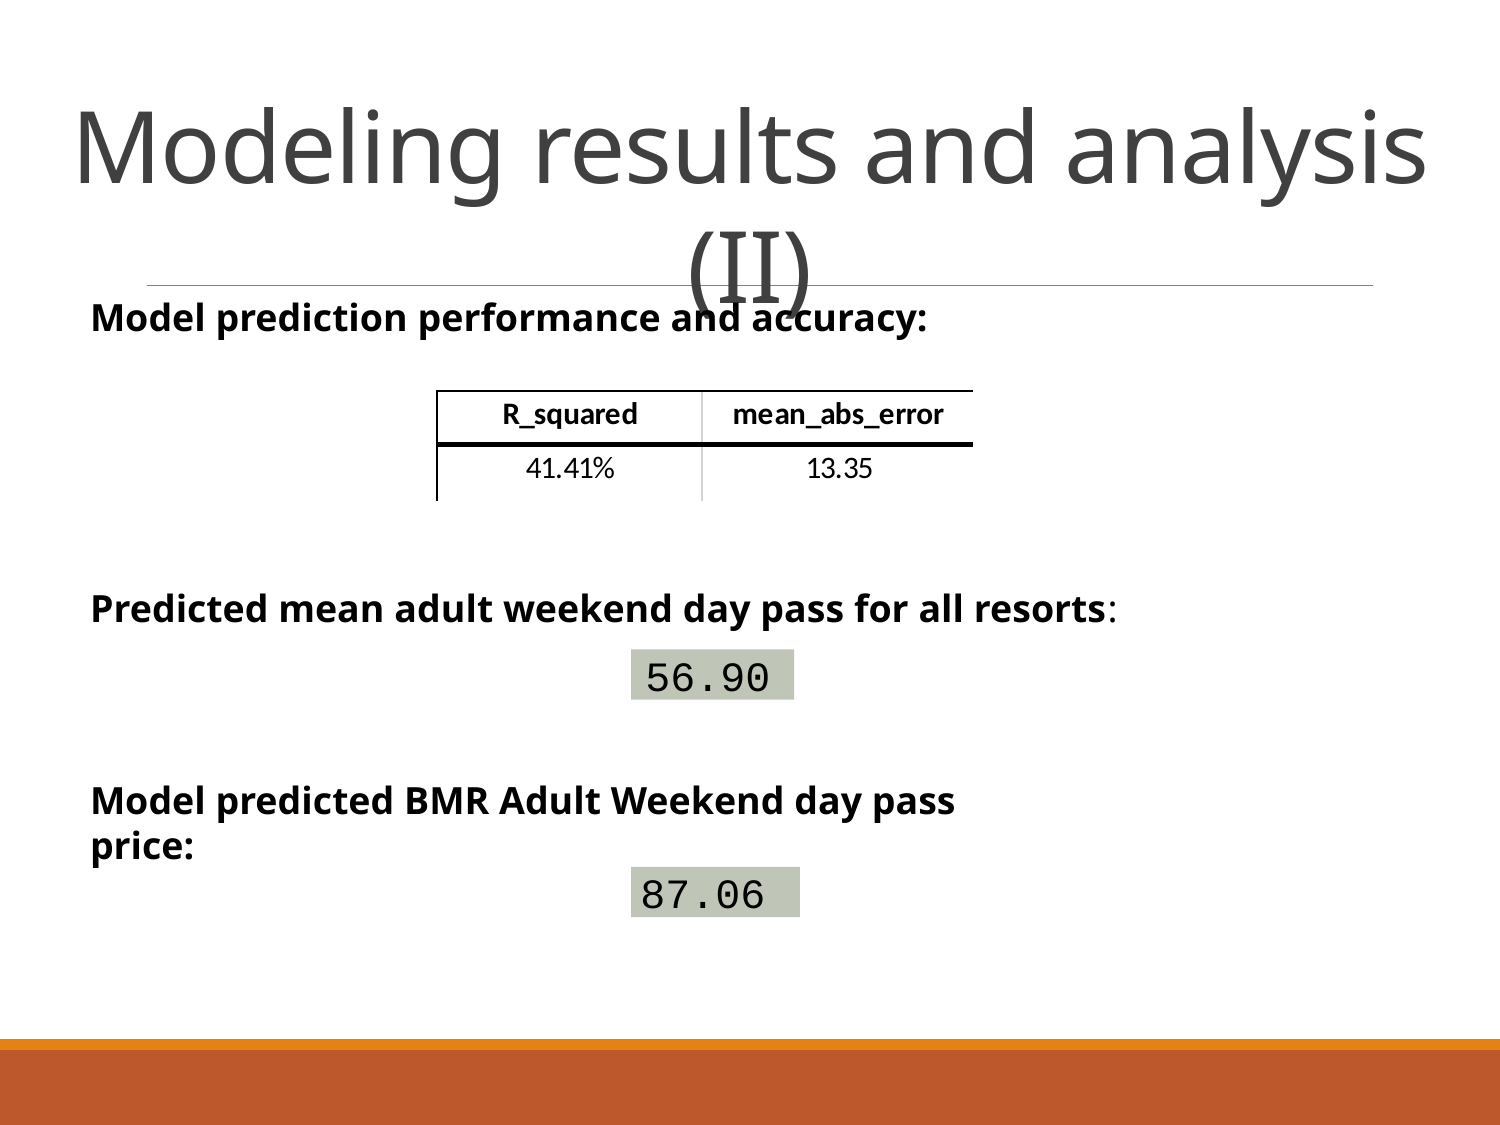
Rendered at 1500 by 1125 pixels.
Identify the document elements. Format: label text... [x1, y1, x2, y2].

picture [435, 389, 976, 504]
title Modeling results and analysis (II) [28, 83, 1472, 213]
text_box Model prediction performance and accuracy: [75, 285, 996, 374]
text_box 56.90 [631, 649, 795, 700]
text_box Model predicted BMR Adult Weekend day pass price: [75, 769, 996, 855]
text_box Predicted mean adult weekend day pass for all resorts: [74, 577, 1472, 664]
text_box 87.06 [631, 866, 800, 918]
